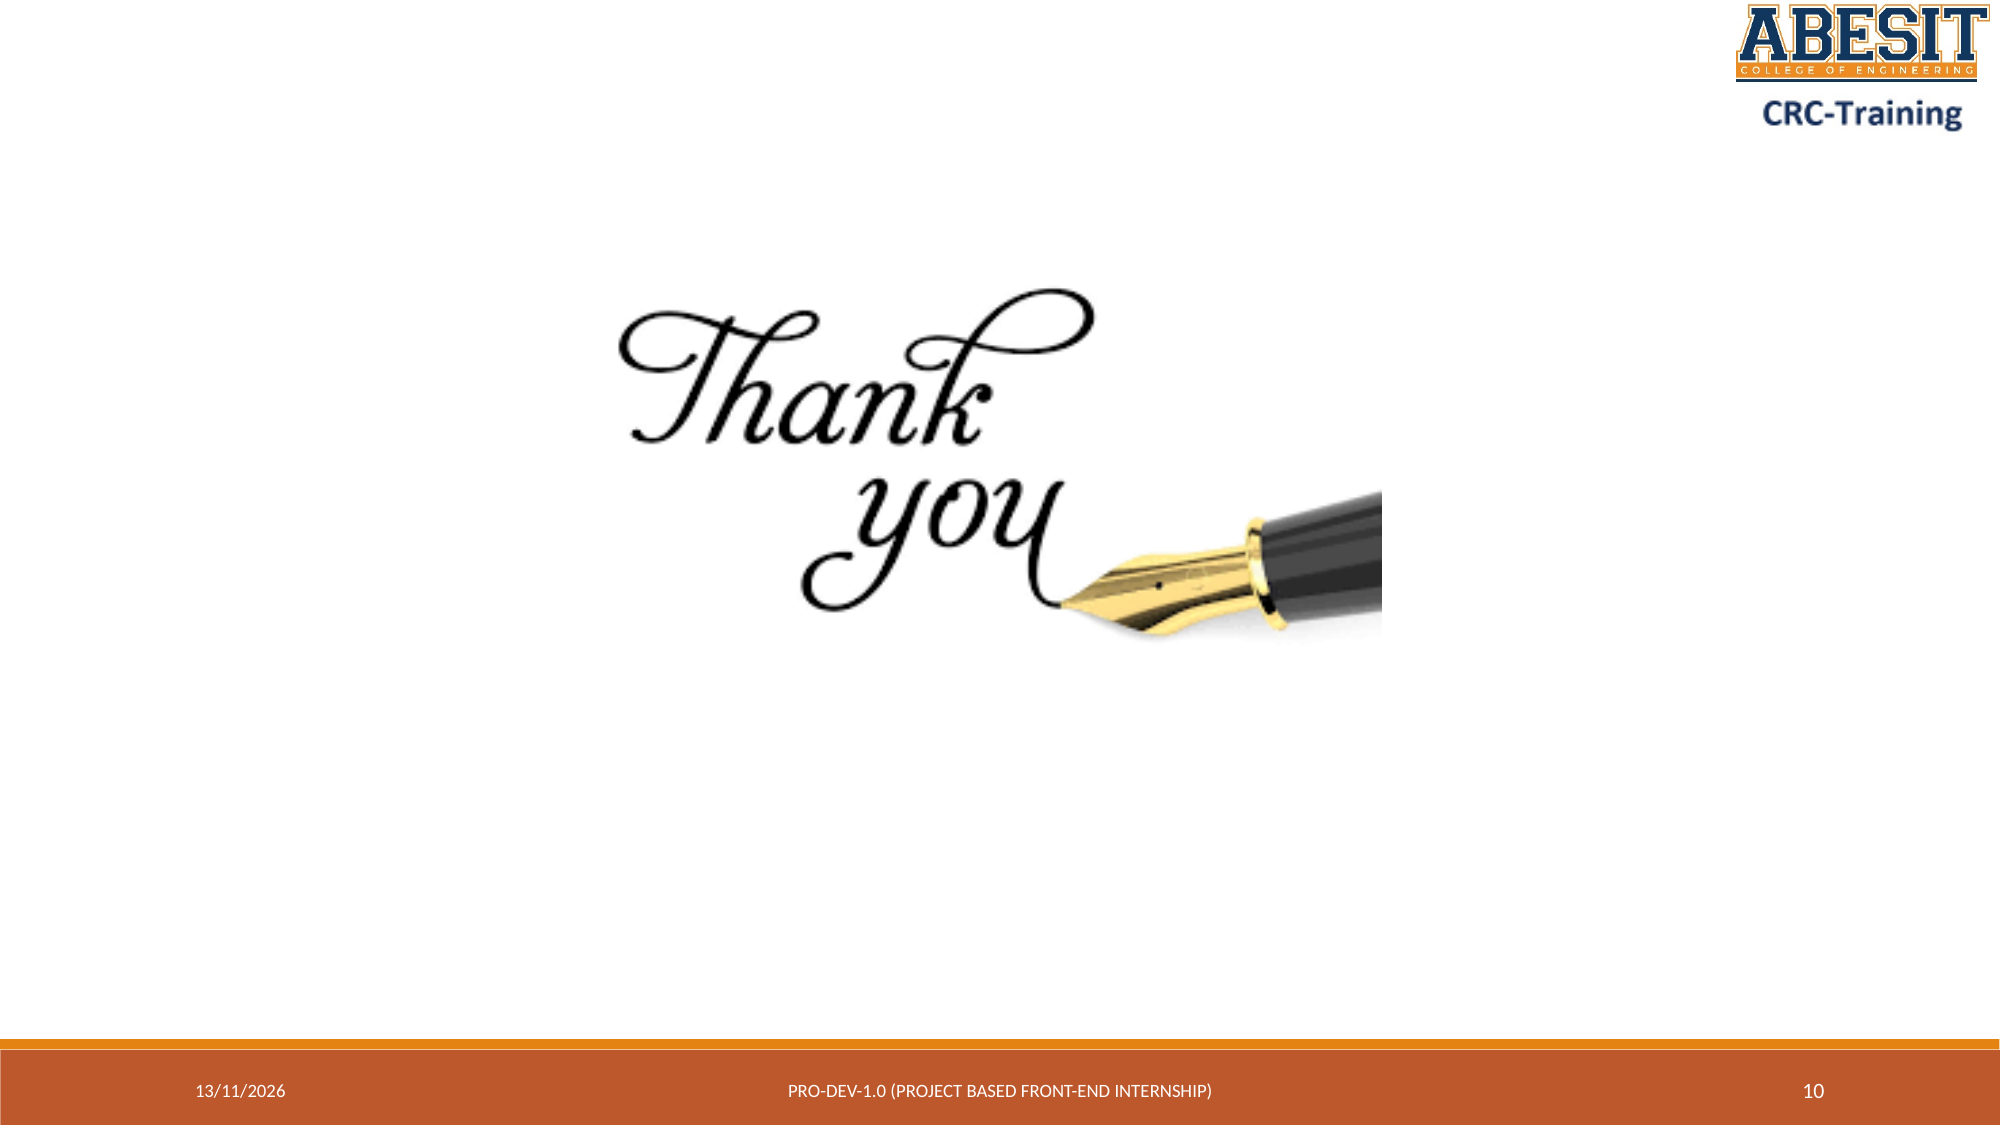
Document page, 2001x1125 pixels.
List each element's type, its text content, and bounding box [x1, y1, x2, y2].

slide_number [180, 1059, 586, 1120]
footer Pro-Dev-1.0 (project based front-end internship) [604, 1059, 1396, 1120]
picture [1736, 0, 1990, 141]
picture [571, 248, 1383, 706]
slide_number 10 [1624, 1059, 1840, 1120]
